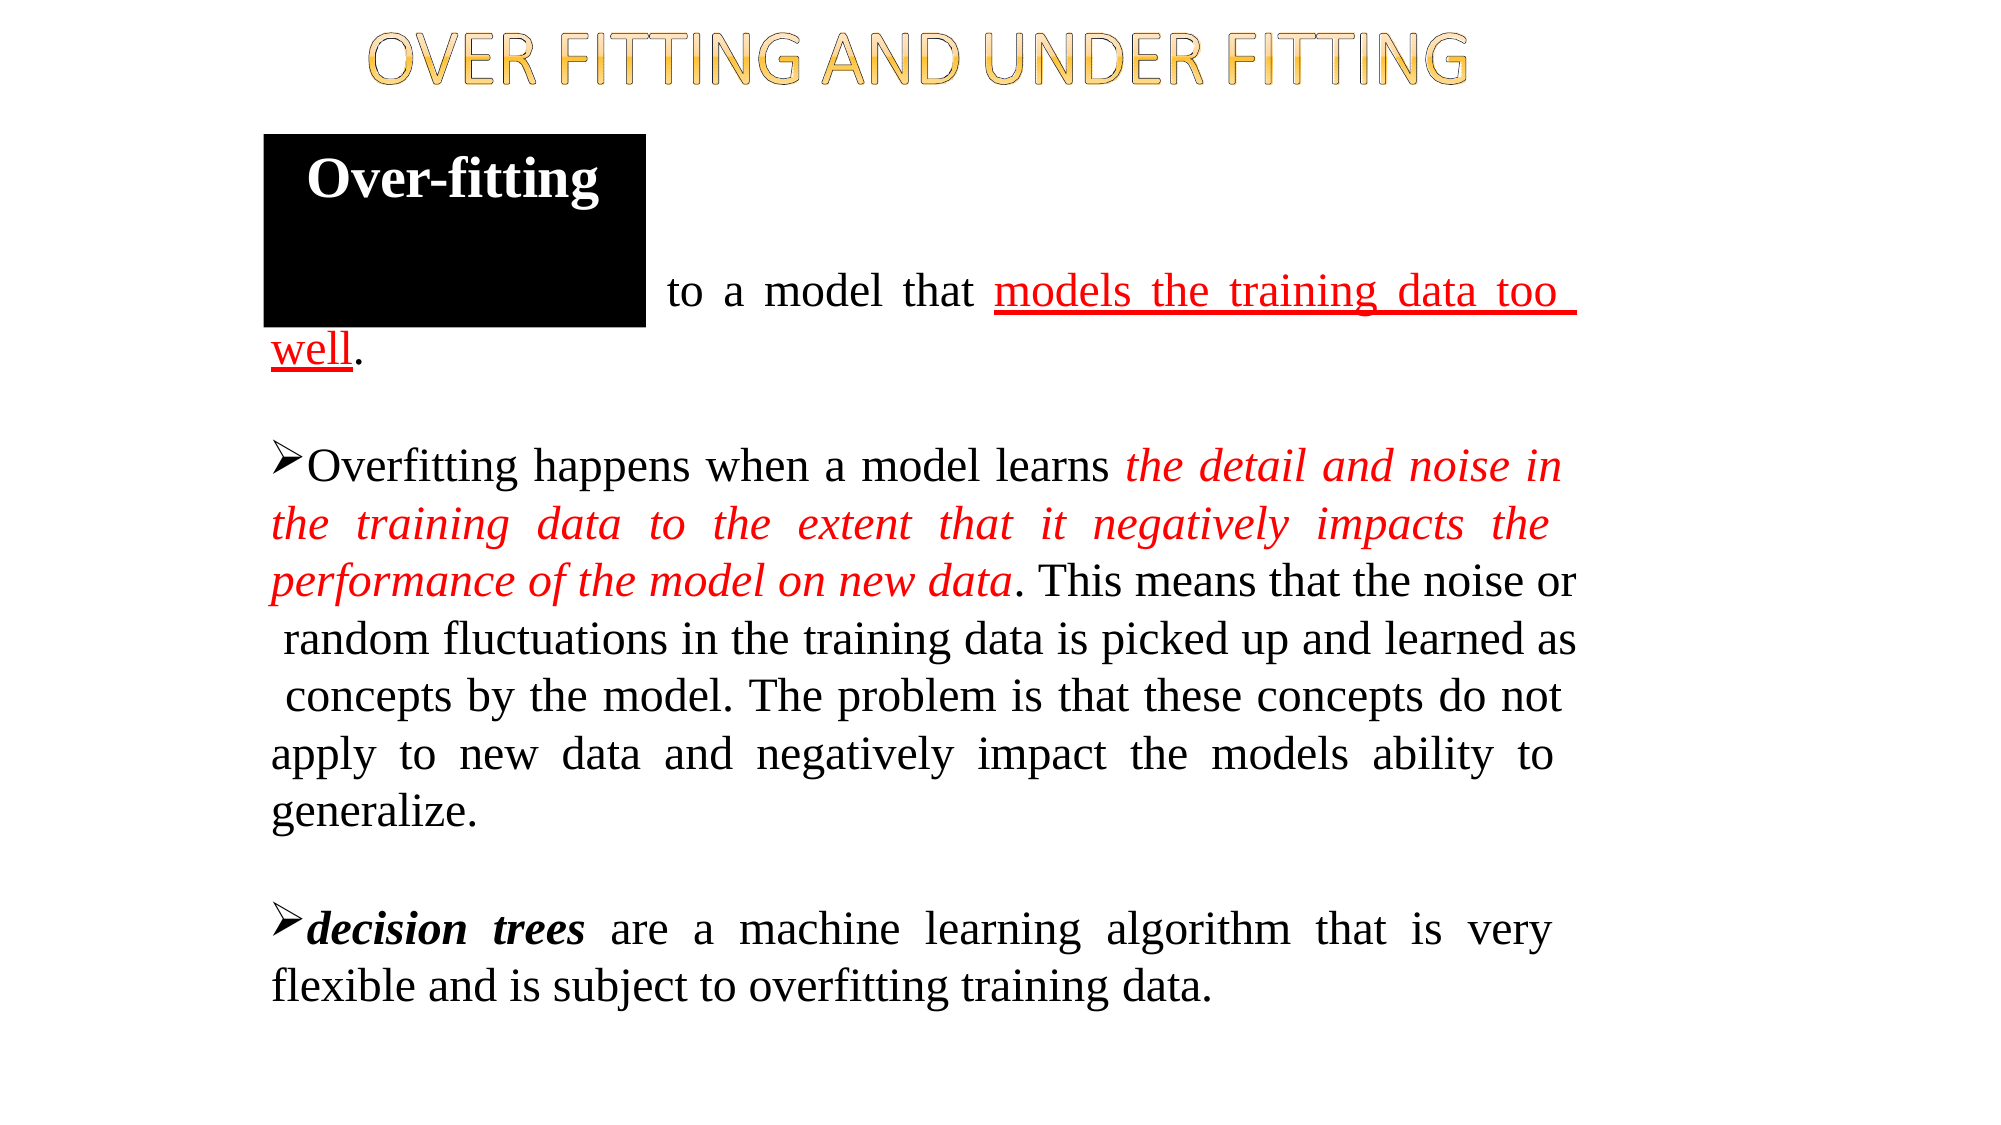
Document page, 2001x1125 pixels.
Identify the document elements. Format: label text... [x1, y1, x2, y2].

text_box Overfitting refers to a model that models the training data too well. Overfitting happens when a model learns the detail and noise in the training data to the extent that it negatively impacts the performance of the model on new data. This means that the noise or random fluctuations in the training data is picked up and learned as concepts by the model. The problem is that these concepts do not apply to new data and negatively impact the models ability to generalize. decision trees are a machine learning algorithm that is very flexible and is subject to overfitting training data. [268, 256, 1578, 1012]
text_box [368, 32, 1467, 86]
title Over-fitting [263, 134, 646, 328]
